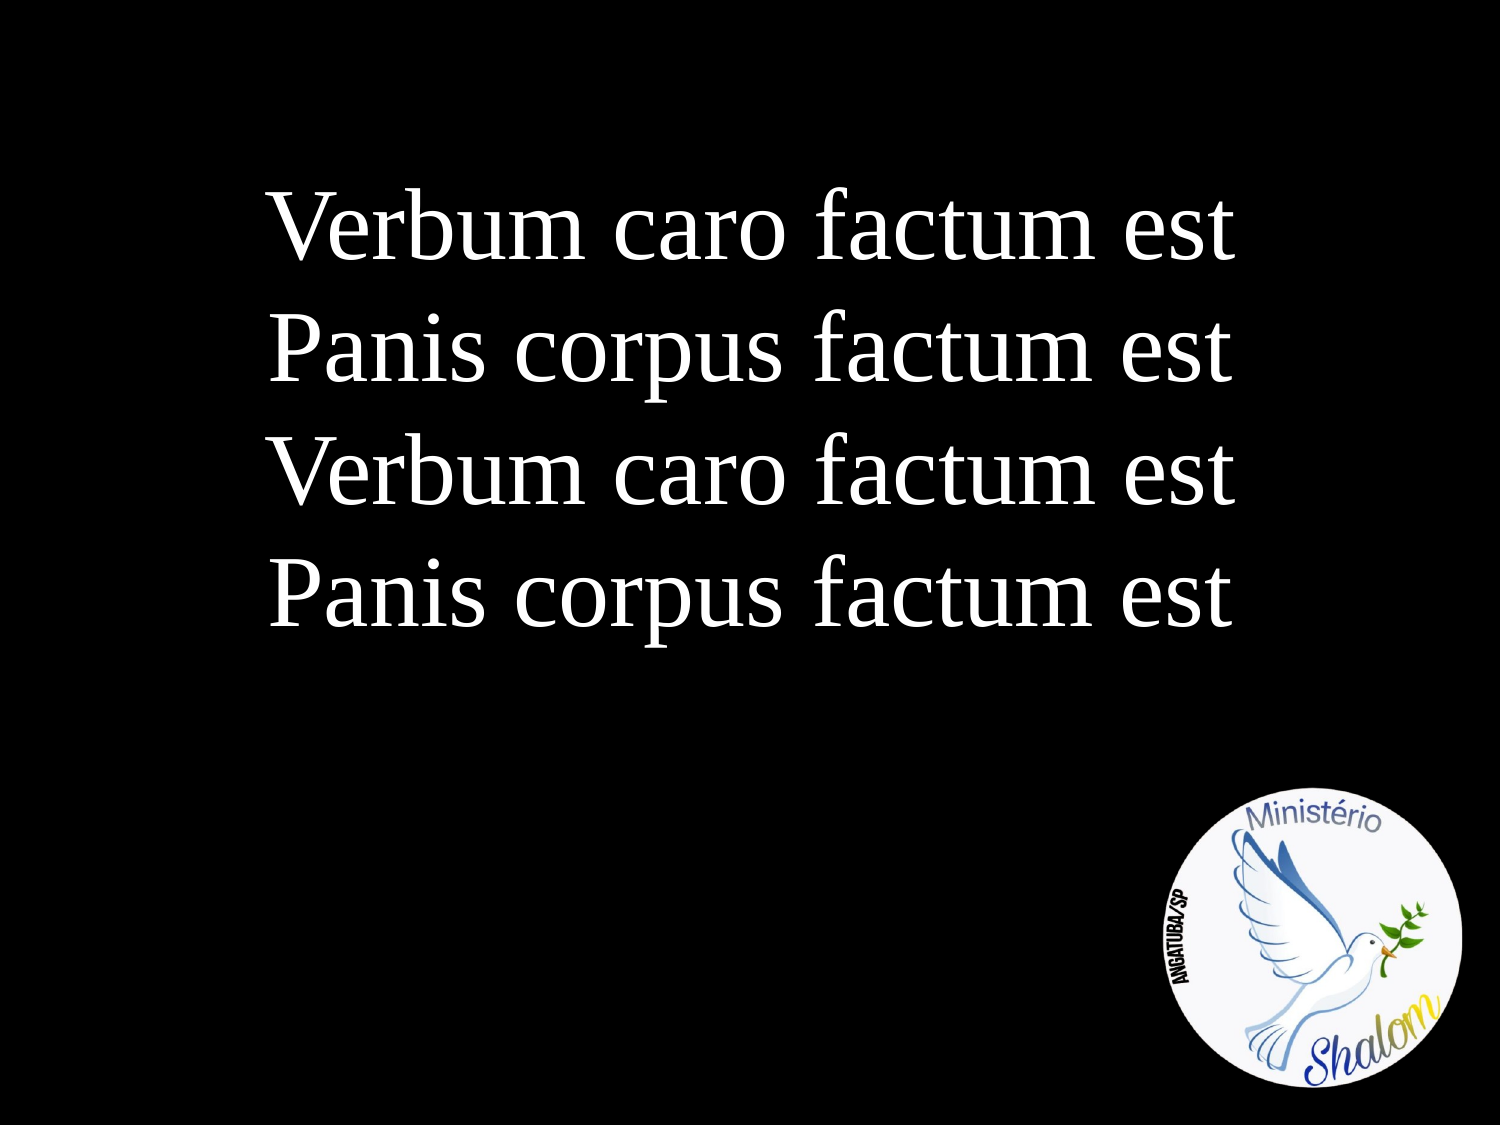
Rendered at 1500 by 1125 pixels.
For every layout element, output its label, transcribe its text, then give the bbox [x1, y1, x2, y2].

text_box Verbum caro factum est Panis corpus factum est Verbum caro factum est Panis corpus factum est [149, 149, 1350, 655]
picture [1162, 787, 1463, 1088]
